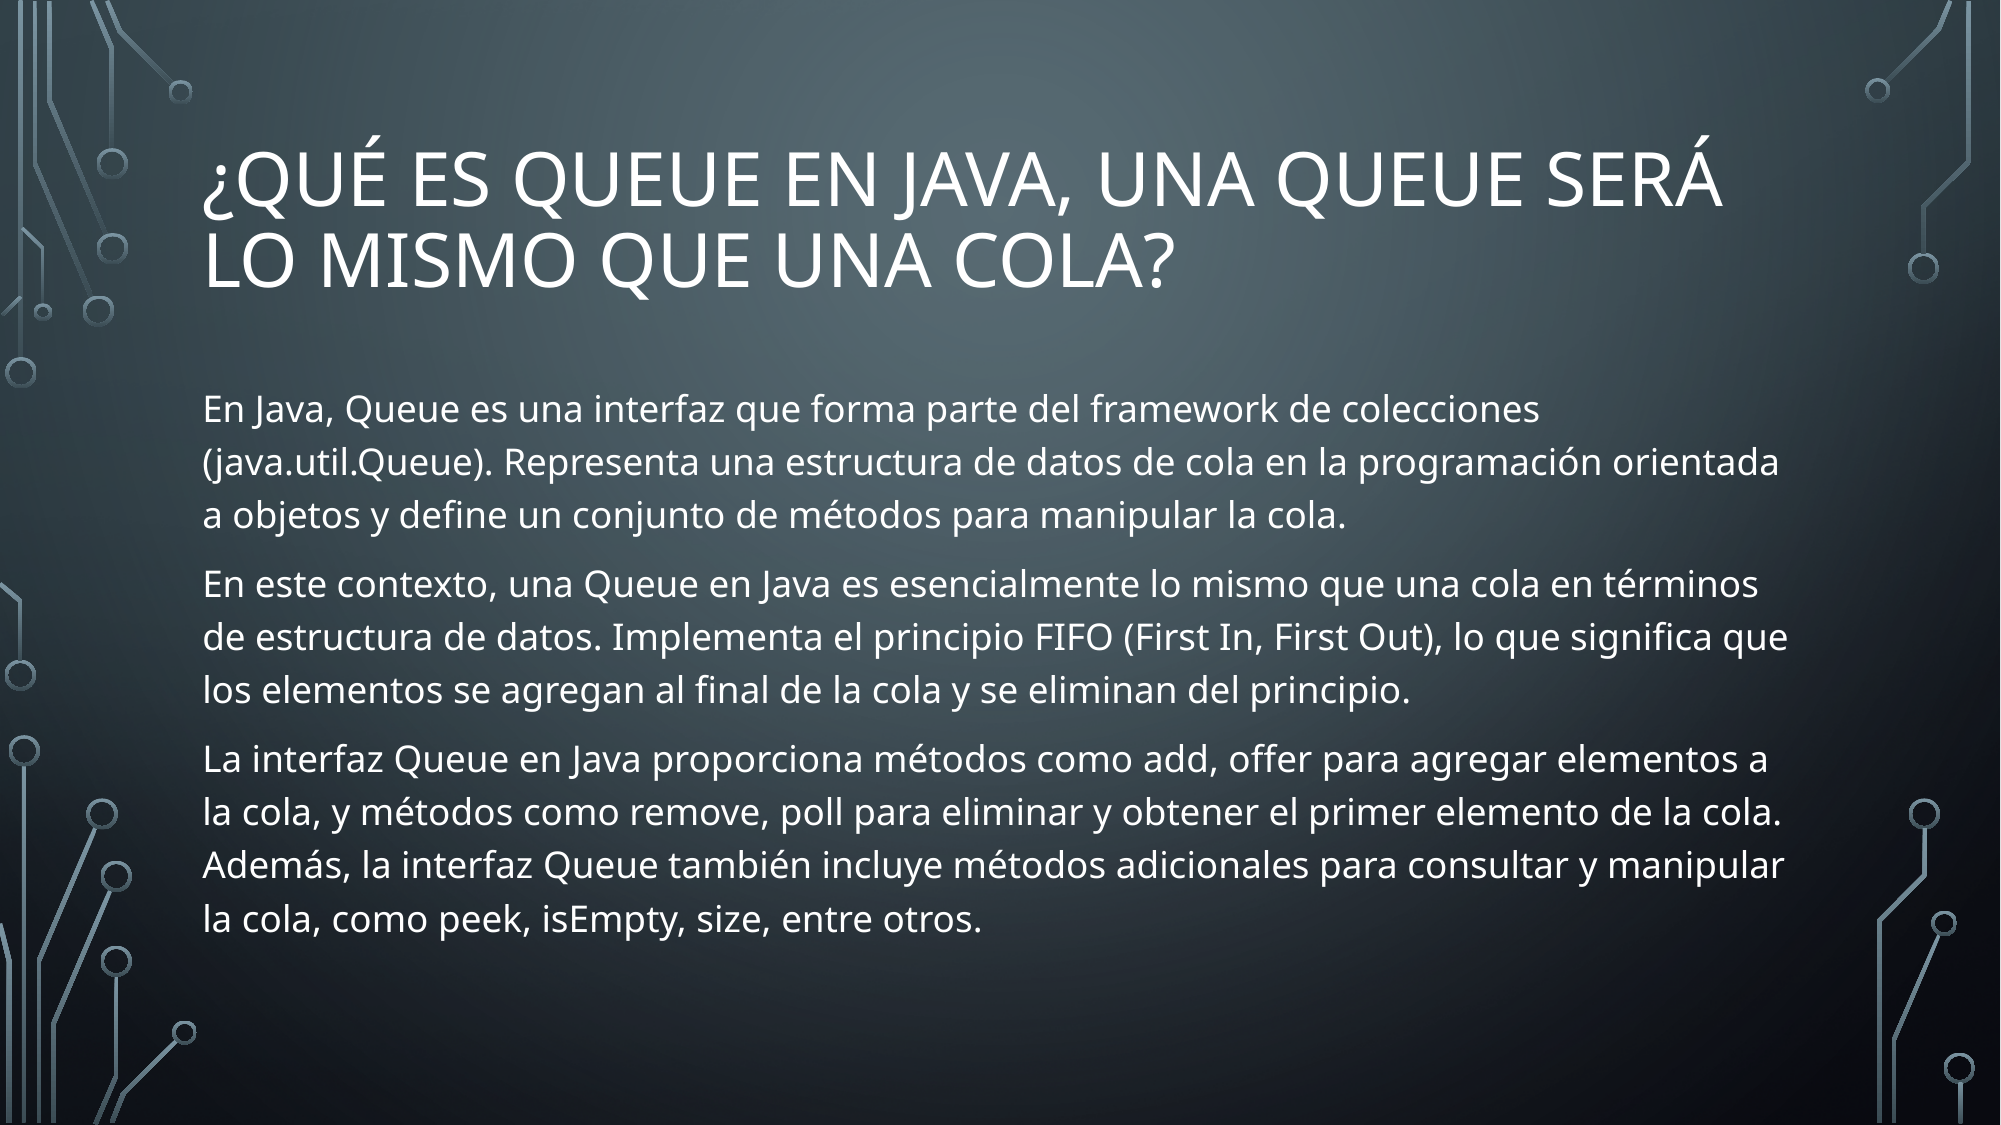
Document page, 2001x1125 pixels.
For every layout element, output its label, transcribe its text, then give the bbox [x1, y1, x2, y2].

list En Java, Queue es una interfaz que forma parte del framework de colecciones (java.util.Queue). Representa una estructura de datos de cola en la programación orientada a objetos y define un conjunto de métodos para manipular la cola. En este contexto, una Queue en Java es esencialmente lo mismo que una cola en términos de estructura de datos. Implementa el principio FIFO (First In, First Out), lo que significa que los elementos se agregan al final de la cola y se eliminan del principio. La interfaz Queue en Java proporciona métodos como add, offer para agregar elementos a la cola, y métodos como remove, poll para eliminar y obtener el primer elemento de la cola. Además, la interfaz Queue también incluye métodos adicionales para consultar y manipular la cola, como peek, isEmpty, size, entre otros. [187, 369, 1813, 950]
title ¿Qué es QUEUE en JAVA, una QUEUE será lo mismo que una COLA? [187, 101, 1813, 344]
